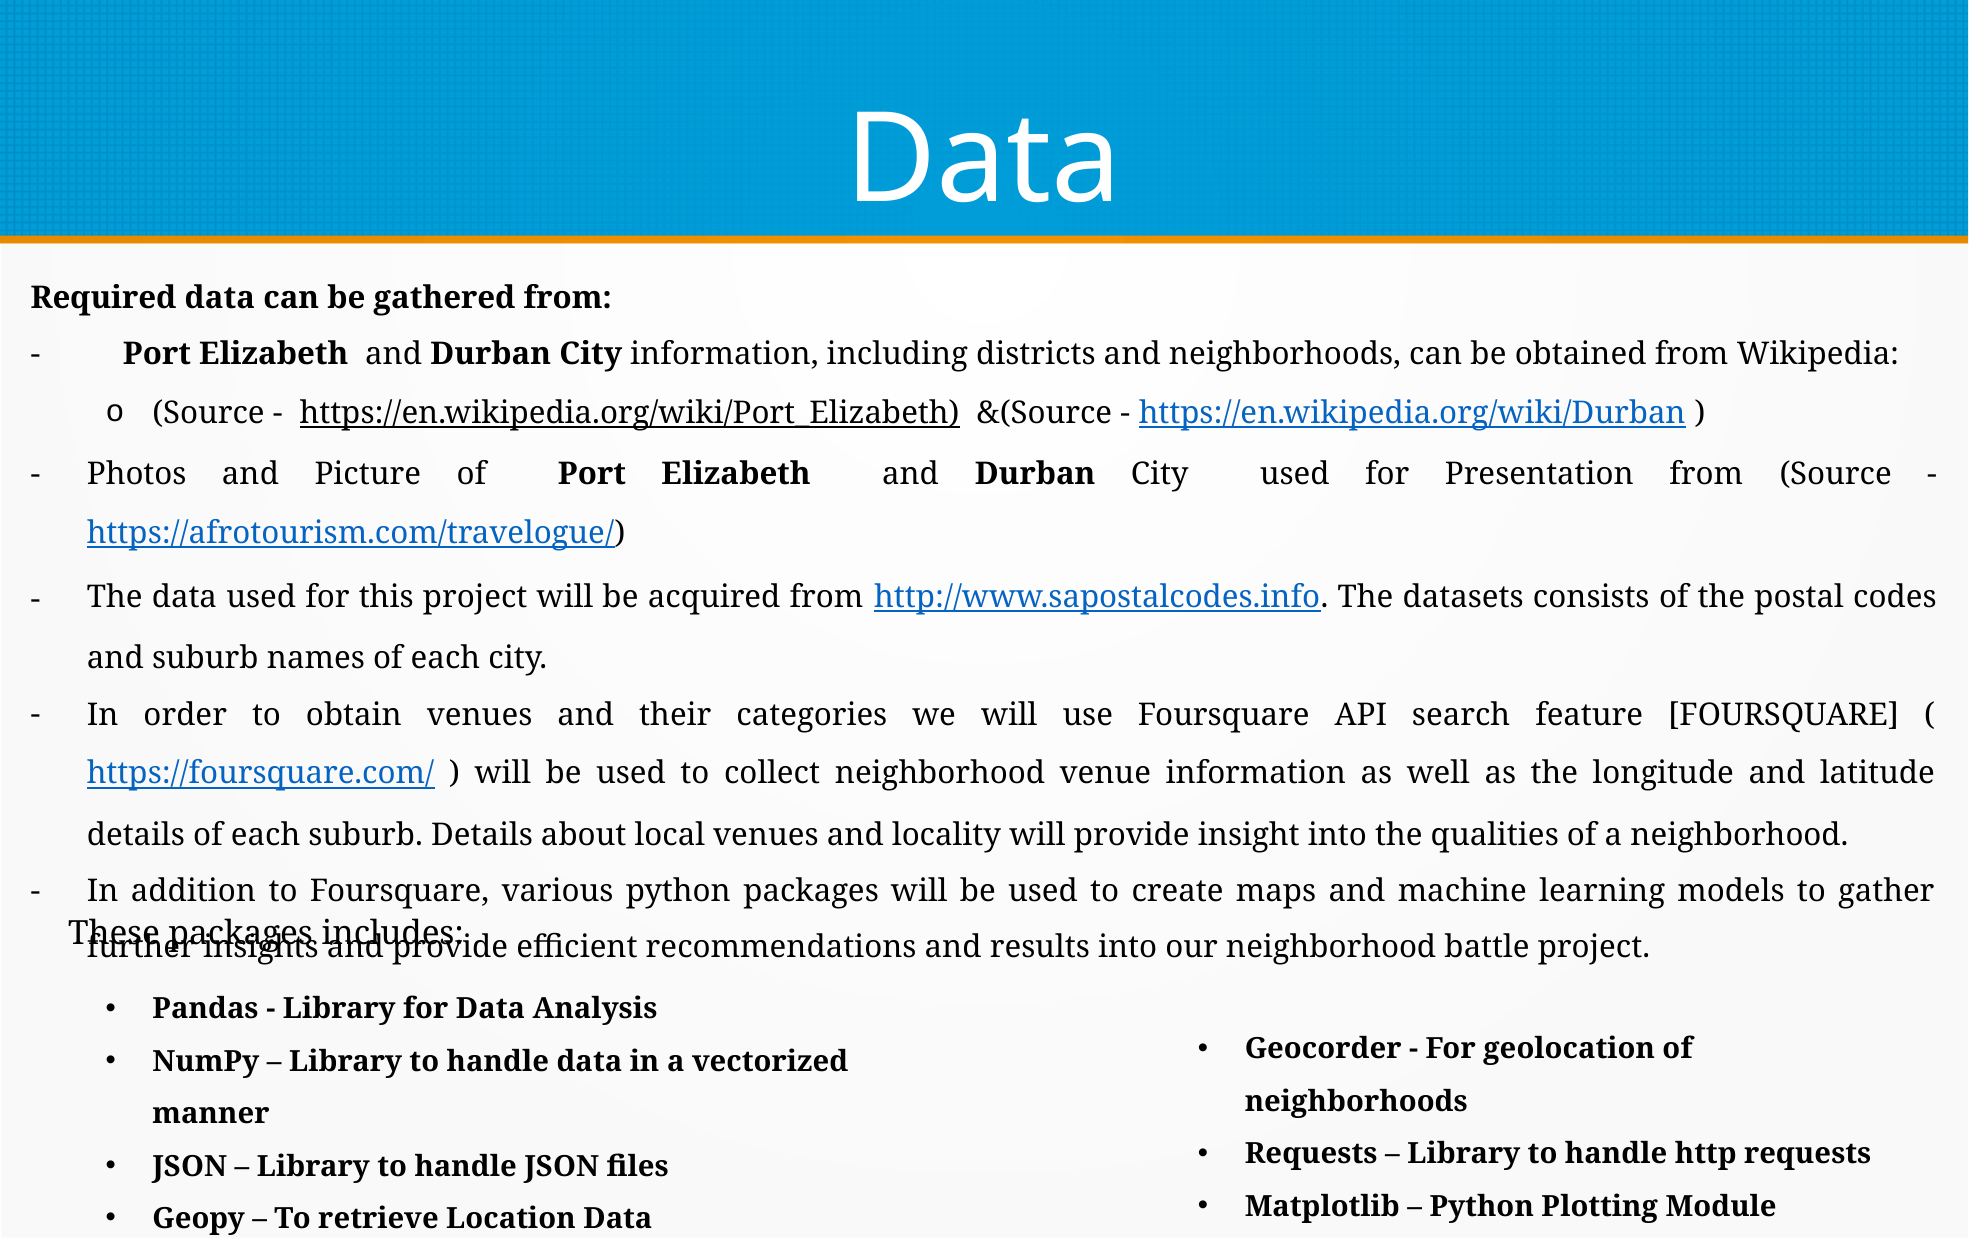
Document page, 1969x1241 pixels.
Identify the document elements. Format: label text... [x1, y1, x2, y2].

text_box These packages includes: Pandas - Library for Data Analysis NumPy – Library to handle data in a vectorized manner JSON – Library to handle JSON files Geopy – To retrieve Location Data Folium – Map rendering Library Geocorder - For geolocation of neighborhoods Requests – Library to handle http requests Matplotlib – Python Plotting Module Sklearn – Python machine learning Library [15, 899, 1930, 1241]
text_box Required data can be gathered from: - Port Elizabeth and Durban City information, including districts and neighborhoods, can be obtained from Wikipedia: (Source - https://en.wikipedia.org/wiki/Port_Elizabeth) &(Source - https://en.wikipedia.org/wiki/Durban ) Photos and Picture of Port Elizabeth and Durban City used for Presentation from (Source - https://afrotourism.com/travelogue/) The data used for this project will be acquired from http://www.sapostalcodes.info. The datasets consists of the postal codes and suburb names of each city. In order to obtain venues and their categories we will use Foursquare API search feature [FOURSQUARE] (https://foursquare.com/ ) will be used to collect neighborhood venue information as well as the longitude and latitude details of each suburb. Details about local venues and locality will provide insight into the qualities of a neighborhood. In addition to Foursquare, various python packages will be used to create maps and machine learning models to gather further insights and provide efficient recommendations and results into our neighborhood battle project. [15, 250, 1953, 972]
title Data [98, 19, 1870, 227]
picture [0, 236, 1969, 1241]
